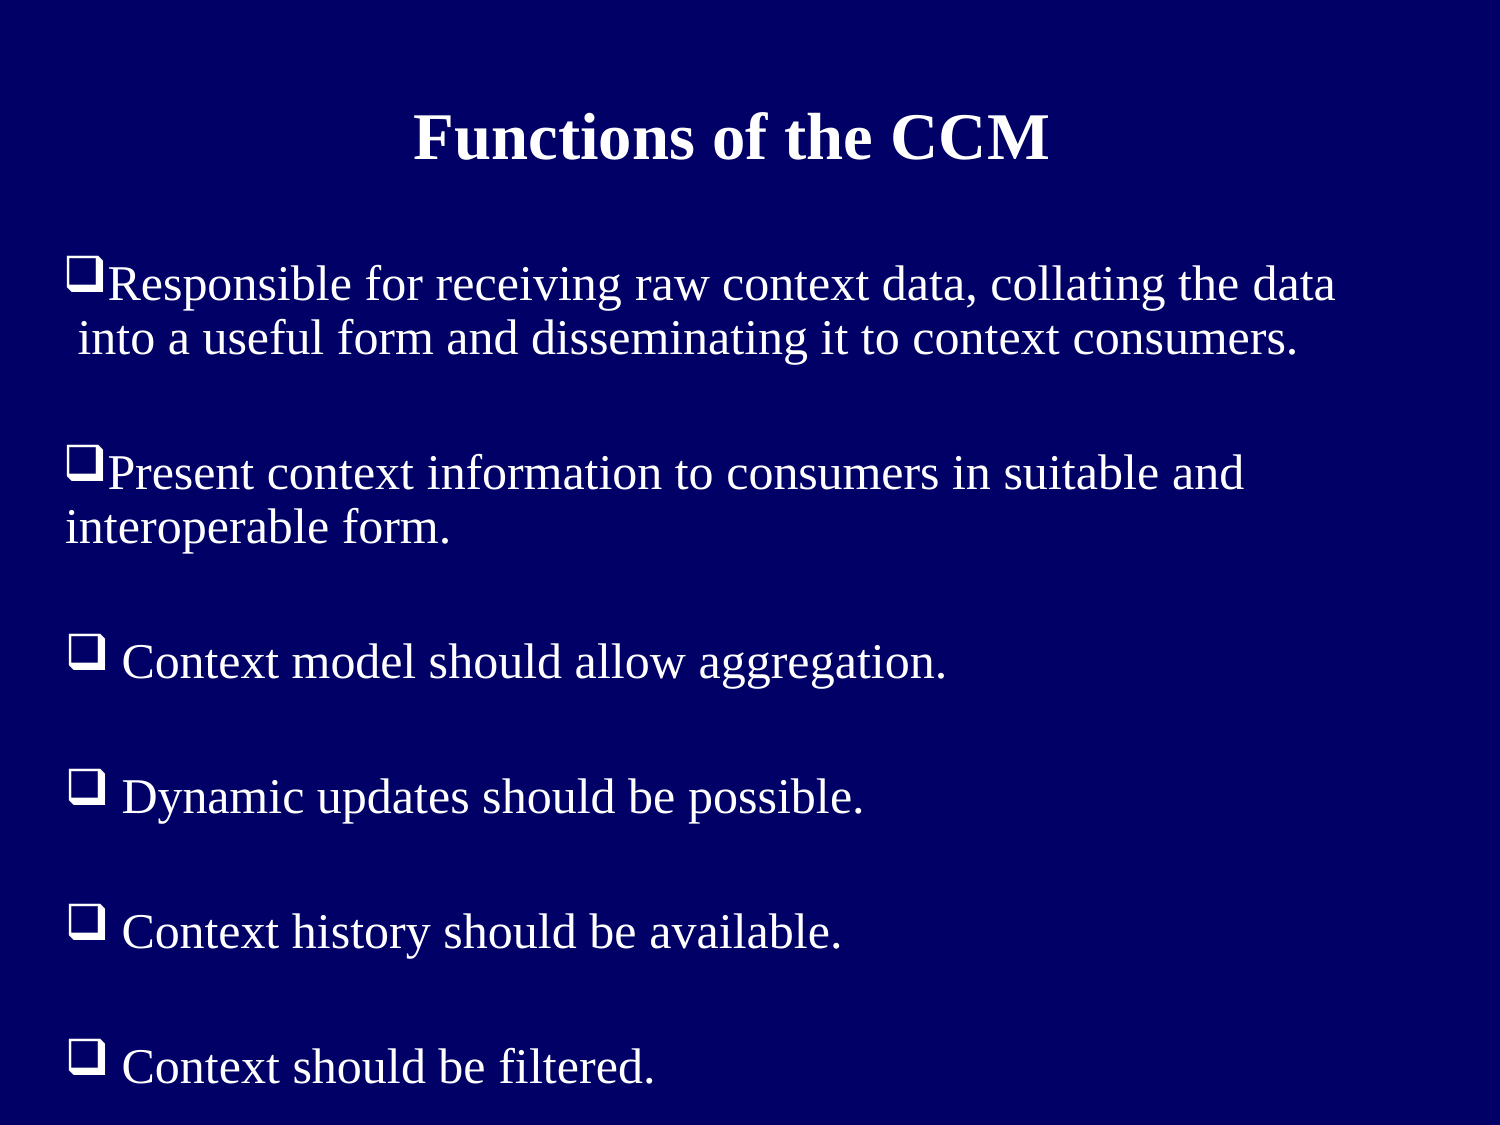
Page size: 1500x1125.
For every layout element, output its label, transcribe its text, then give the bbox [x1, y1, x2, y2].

text_box Responsible for receiving raw context data, collating the data into a useful form and disseminating it to context consumers. Present context information to consumers in suitable and interoperable form. Context model should allow aggregation. Dynamic updates should be possible. Context history should be available. Context should be filtered. [62, 247, 1348, 1094]
title Functions of the CCM [411, 90, 1051, 247]
